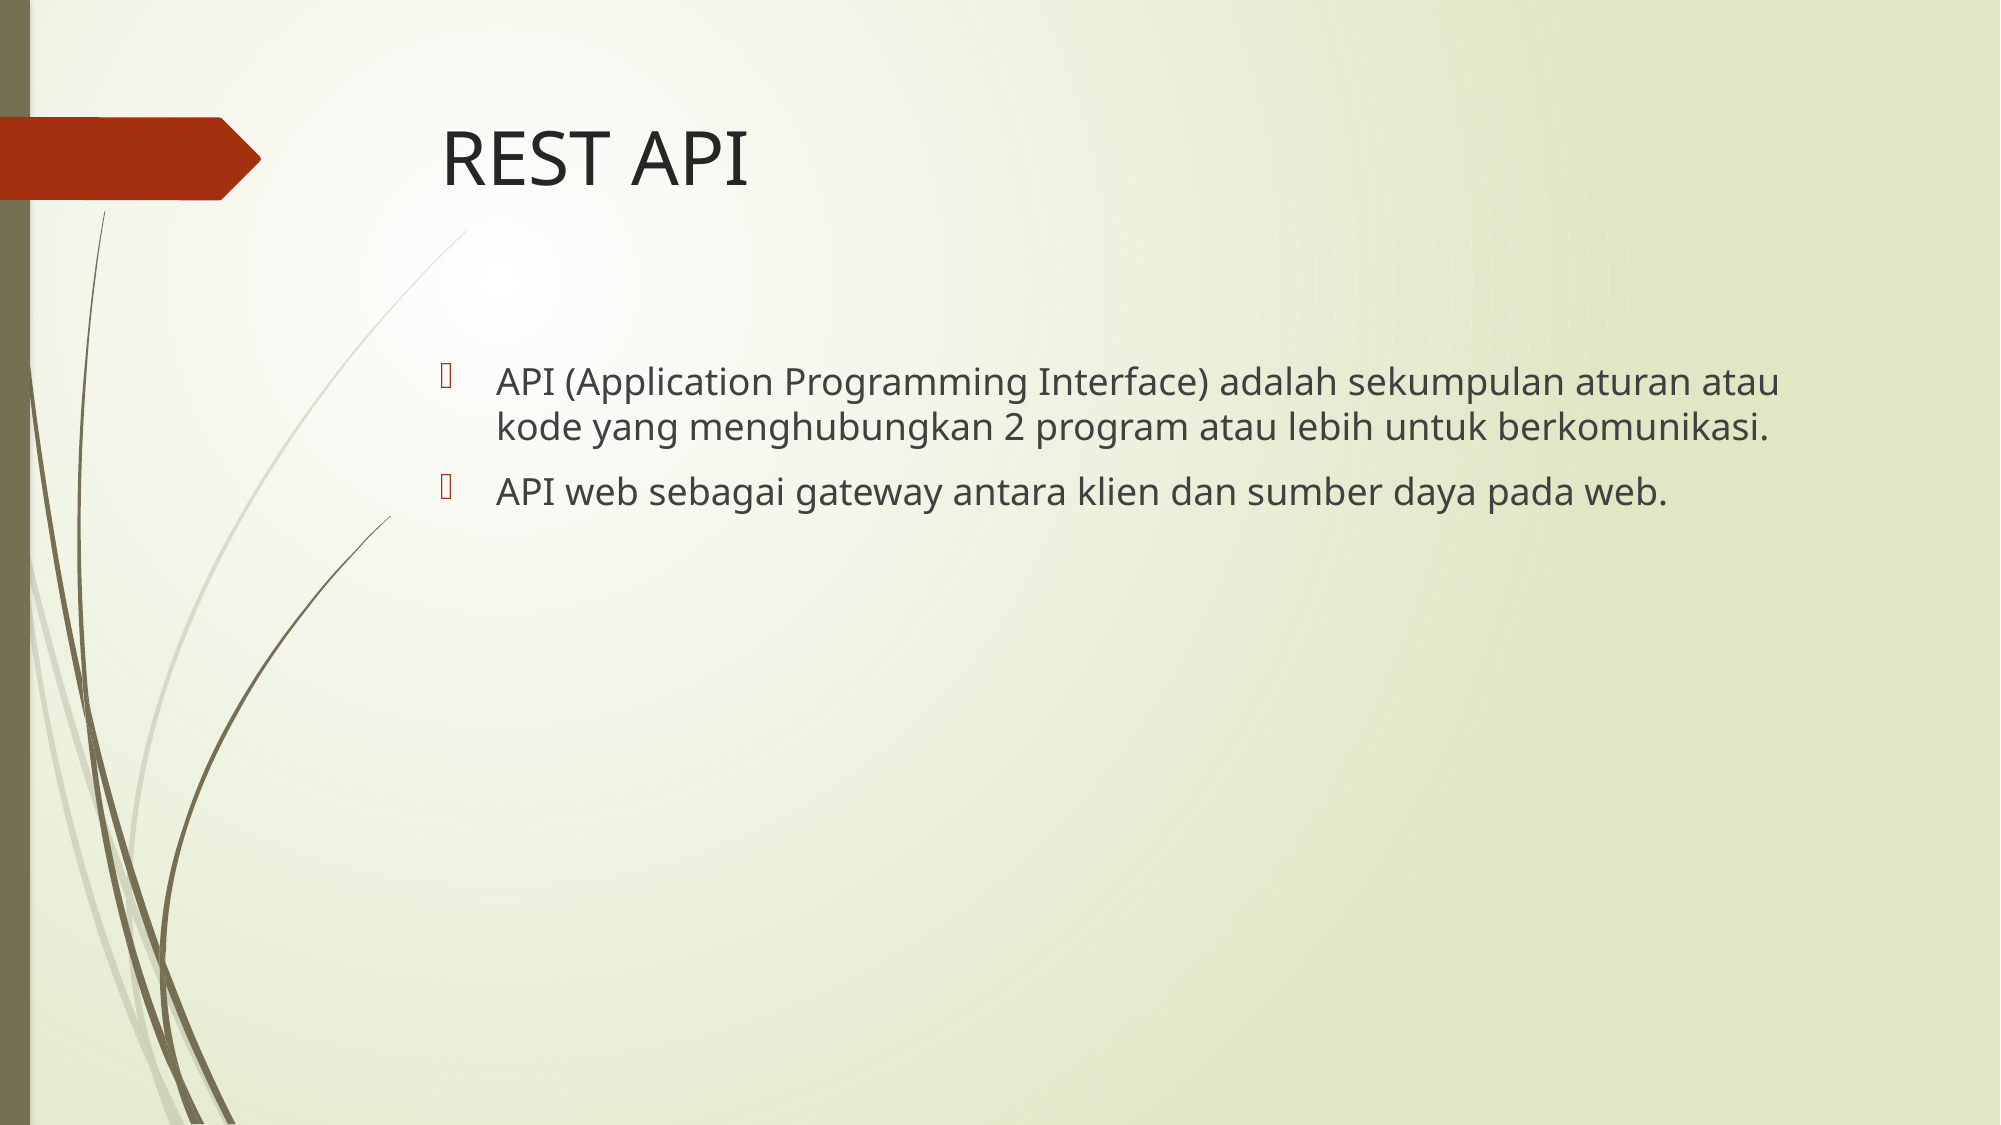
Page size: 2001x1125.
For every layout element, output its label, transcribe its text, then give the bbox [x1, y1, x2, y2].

title REST API [425, 102, 1888, 313]
list API (Application Programming Interface) adalah sekumpulan aturan atau kode yang menghubungkan 2 program atau lebih untuk berkomunikasi. API web sebagai gateway antara klien dan sumber daya pada web. [424, 350, 1888, 970]
